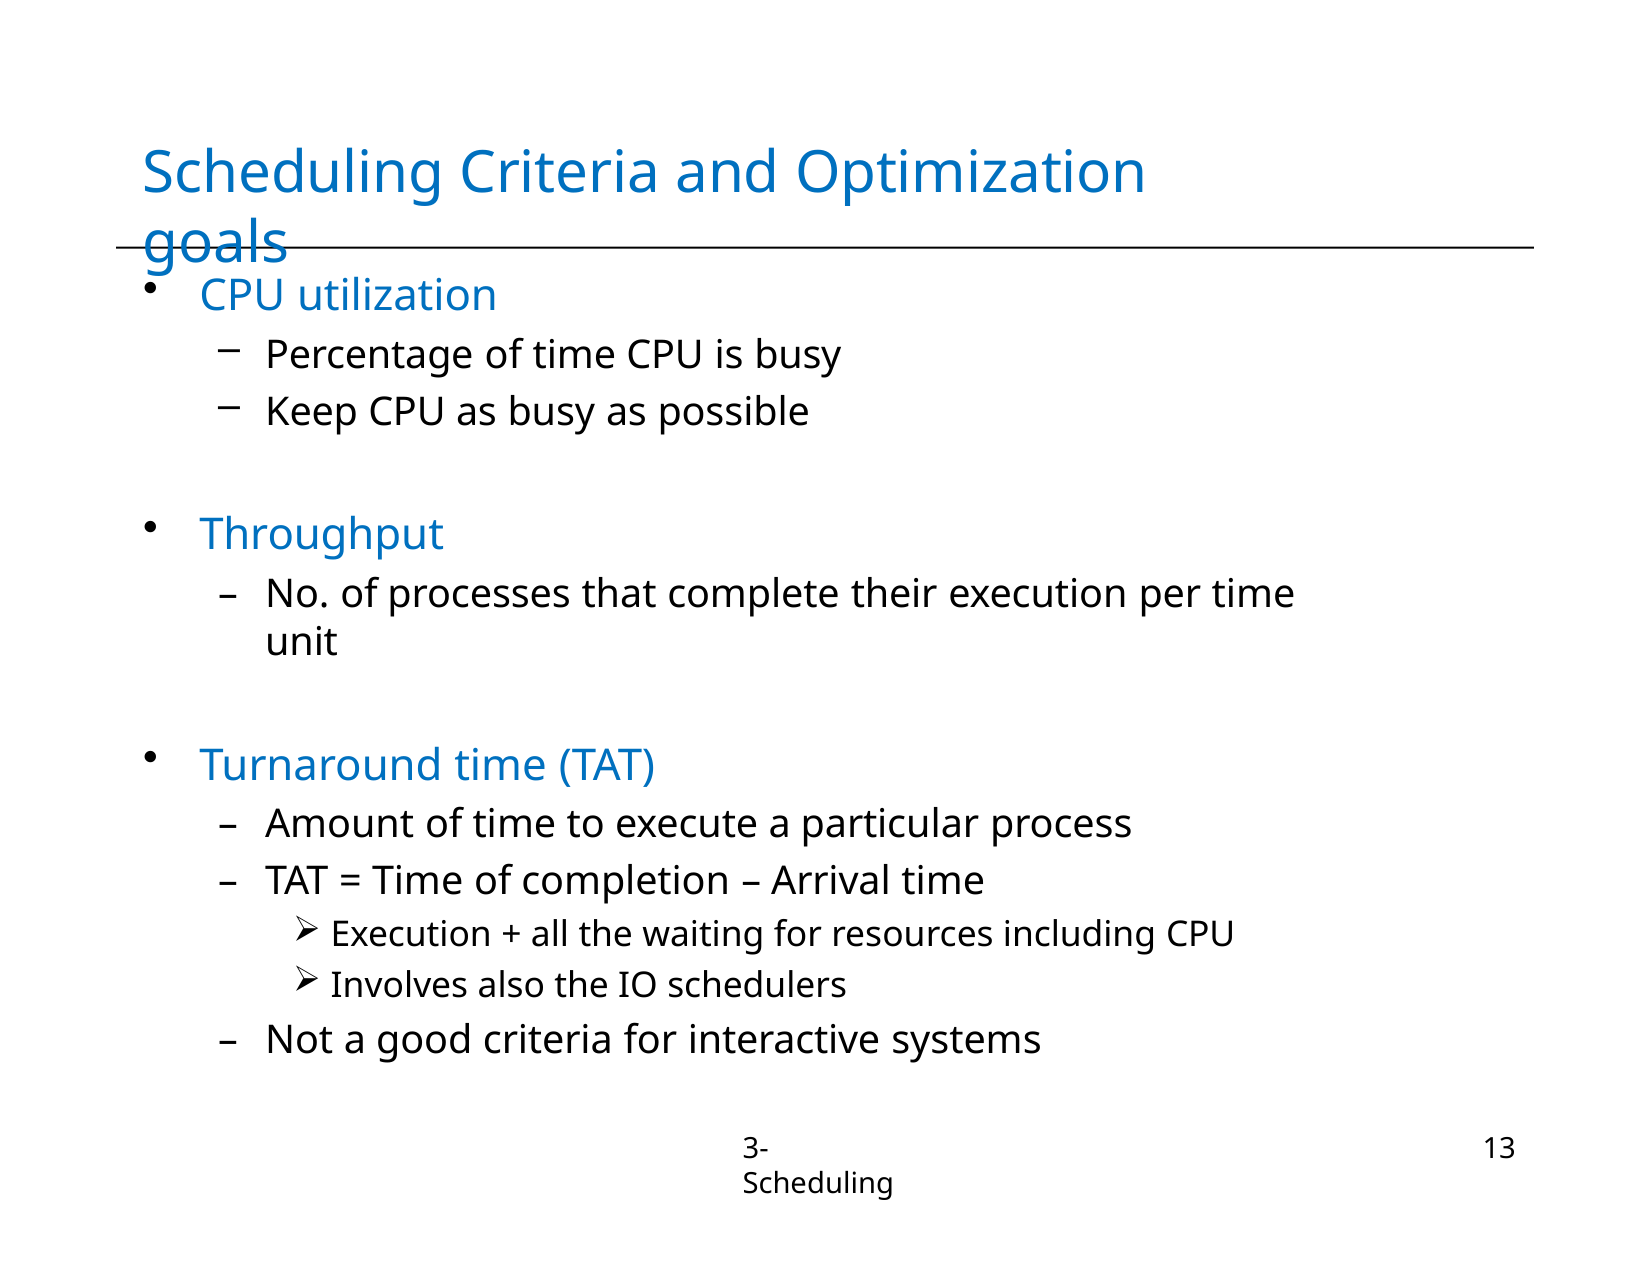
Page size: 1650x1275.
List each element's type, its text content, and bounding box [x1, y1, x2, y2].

footer 3-Scheduling [740, 1127, 912, 1275]
slide_number 13 [1476, 1127, 1521, 1275]
title Scheduling Criteria and Optimization goals [140, 132, 1234, 348]
text_box CPU utilization Percentage of time CPU is busy Keep CPU as busy as possible Throughput No. of processes that complete their execution per time unit Turnaround time (TAT) Amount of time to execute a particular process TAT = Time of completion – Arrival time Execution + all the waiting for resources including CPU Involves also the IO schedulers Not a good criteria for interactive systems [141, 253, 1321, 1062]
